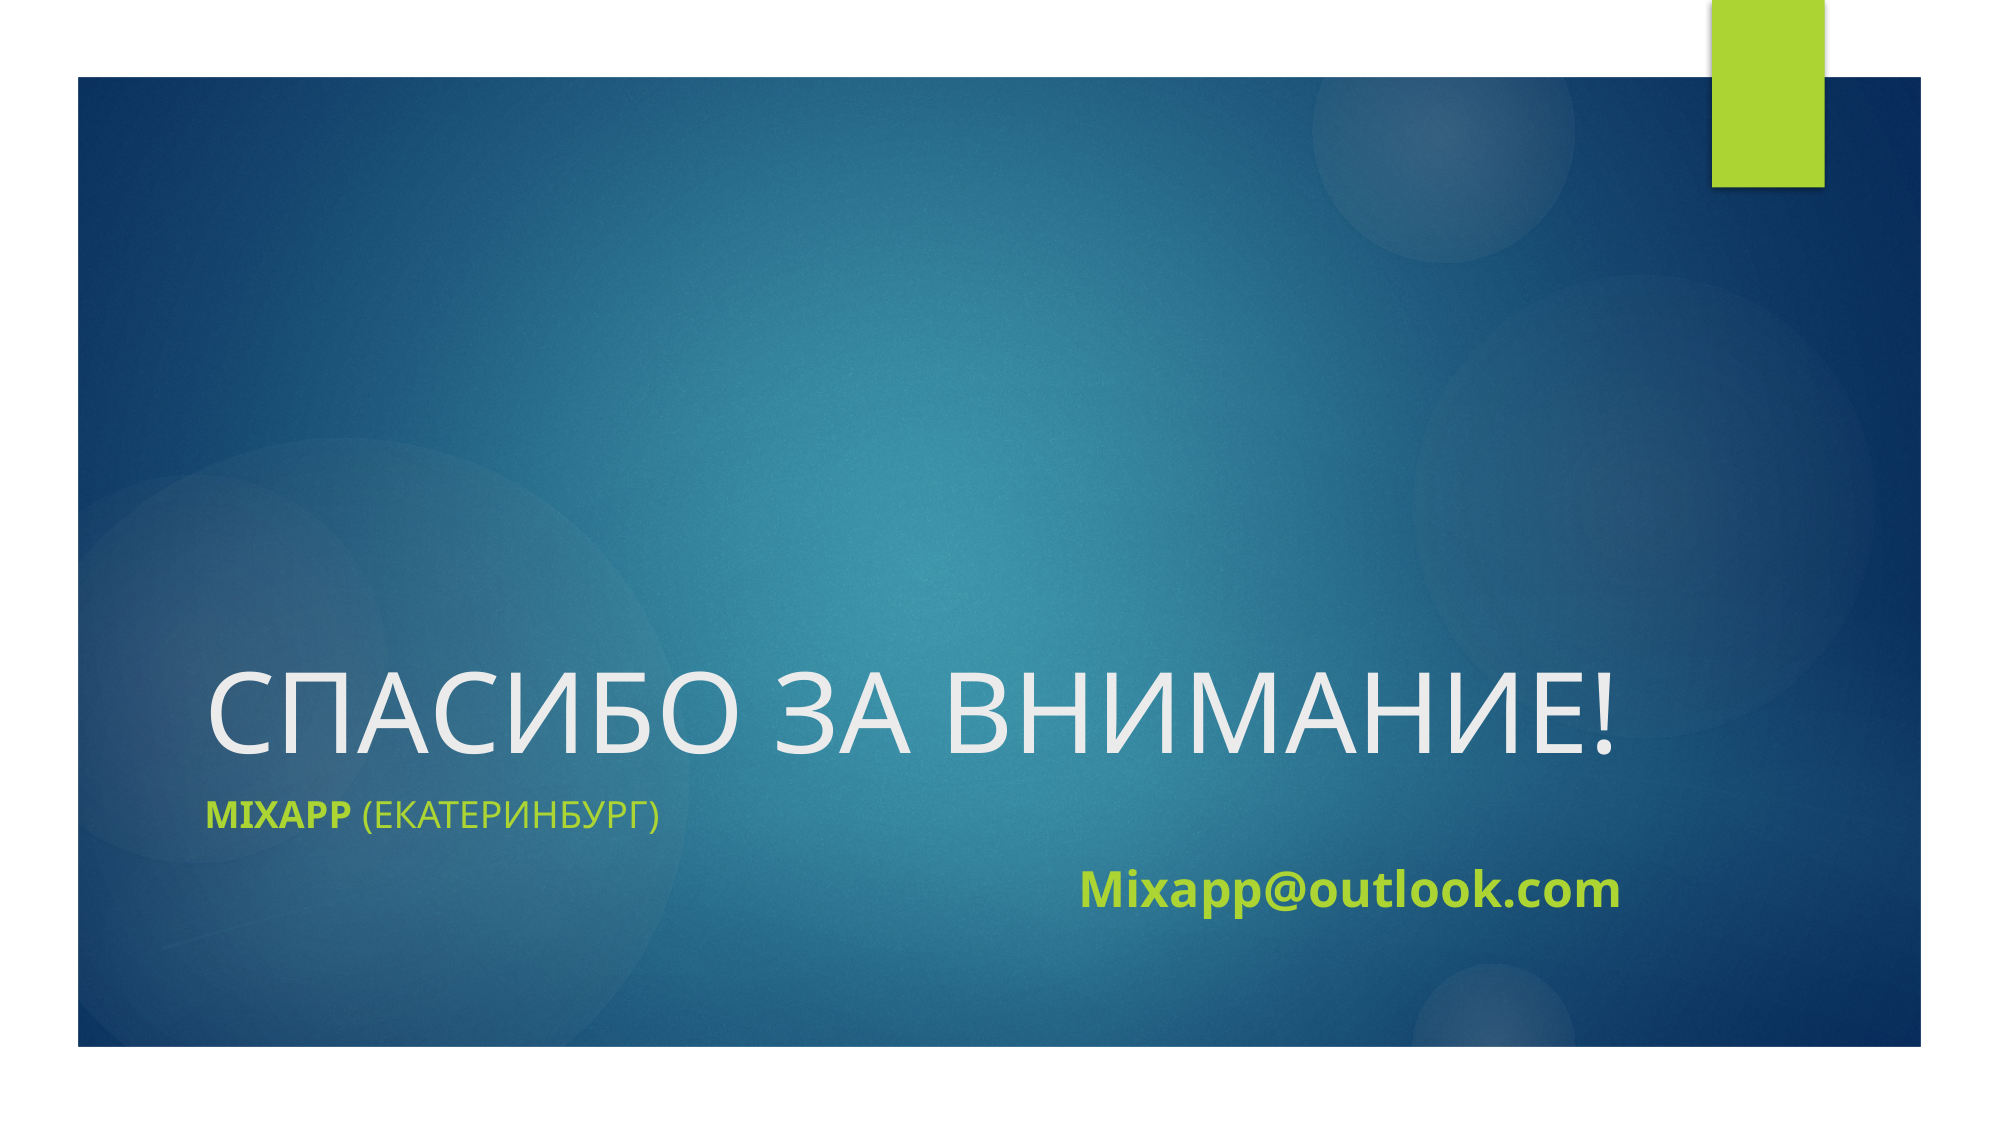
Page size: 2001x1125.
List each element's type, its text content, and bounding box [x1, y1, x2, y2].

title СПАСИБО ЗА ВНИМАНИЕ! [189, 344, 1728, 784]
subtitle MixApp (Екатеринбург) Mixapp@outlook.com [189, 783, 1638, 925]
